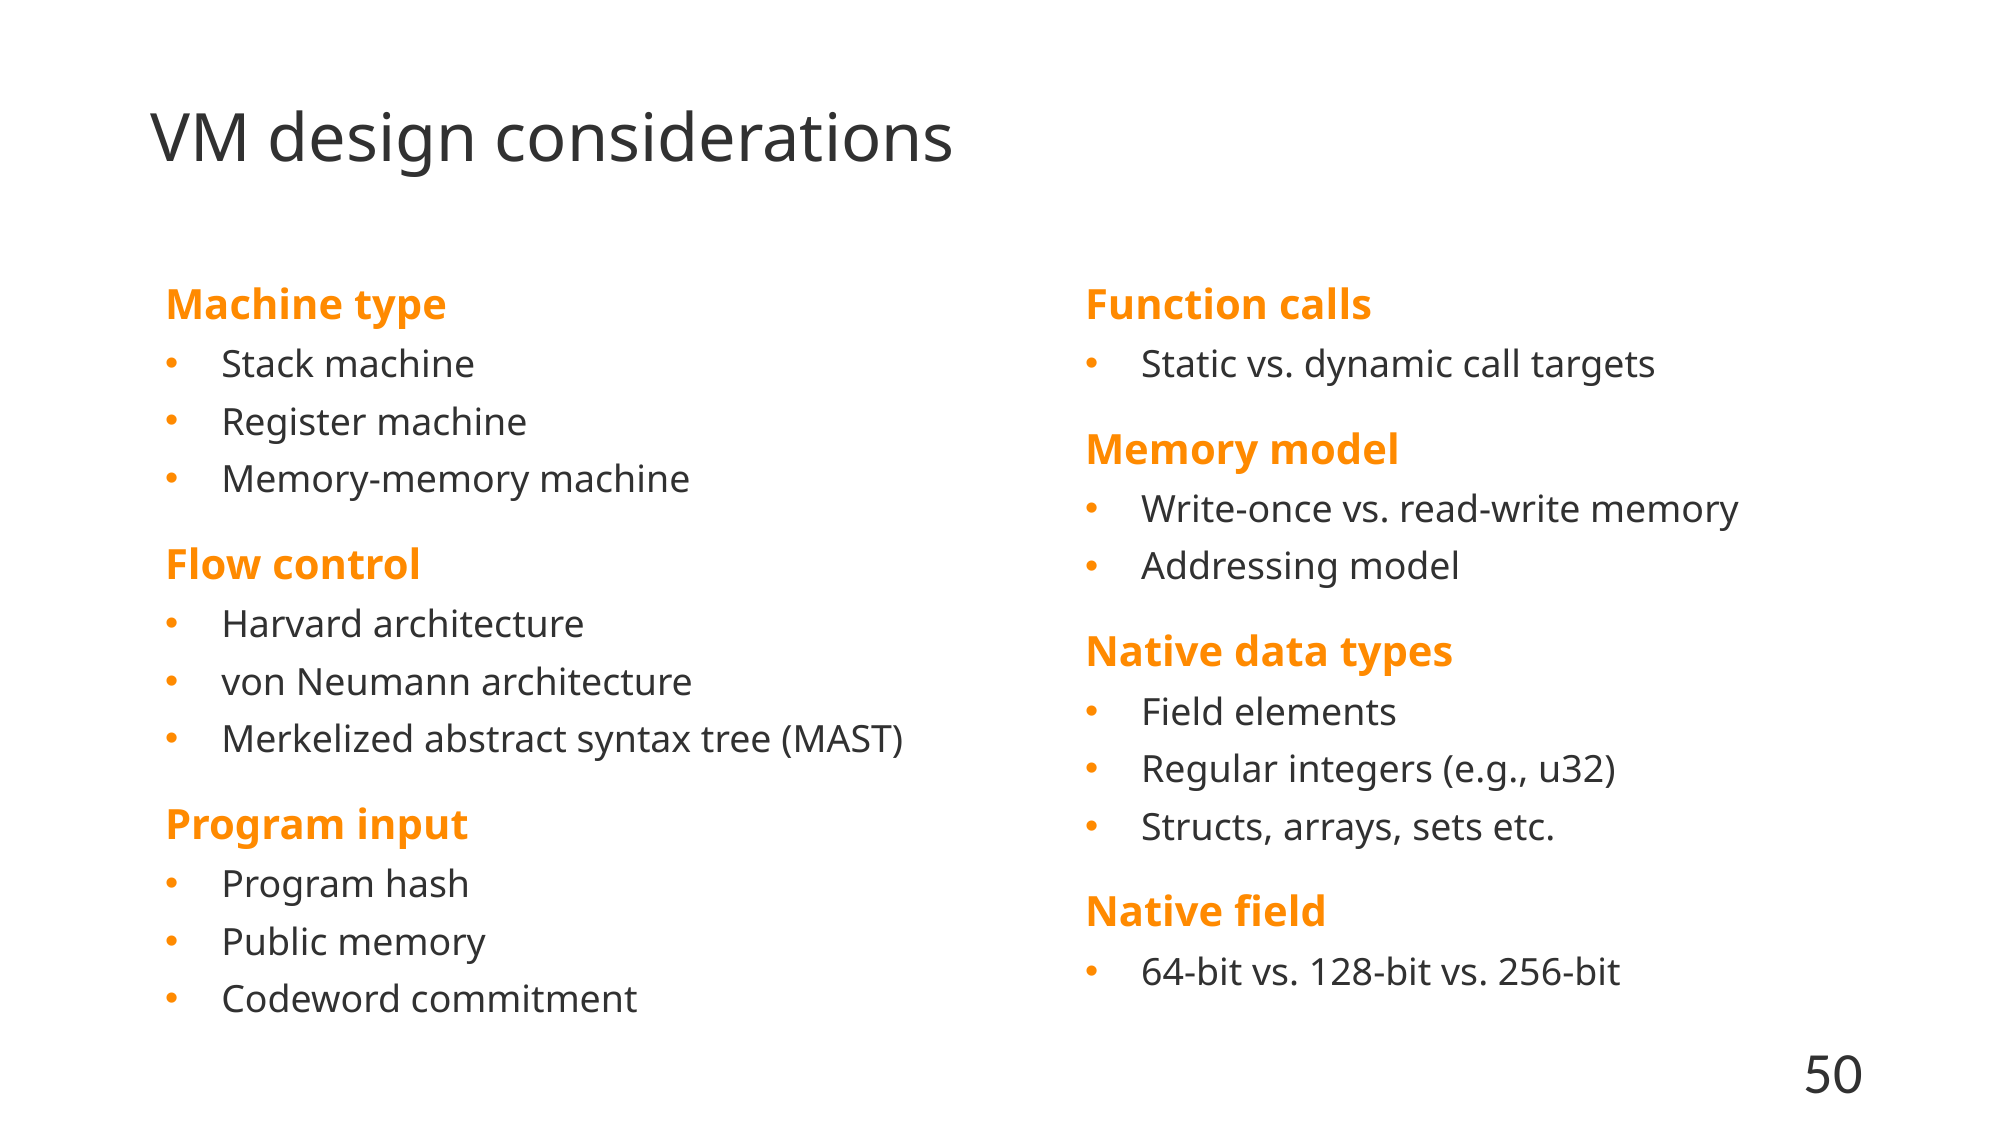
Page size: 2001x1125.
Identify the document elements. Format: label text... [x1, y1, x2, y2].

slide_number 50 [1666, 1027, 2000, 1088]
text_box Function calls Static vs. dynamic call targets Memory model Write-once vs. read-write memory Addressing model Native data types Field elements Regular integers (e.g., u32) Structs, arrays, sets etc. Native field 64-bit vs. 128-bit vs. 256-bit [1069, 269, 1850, 1020]
text_box Machine type Stack machine Register machine Memory-memory machine Flow control Harvard architecture von Neumann architecture Merkelized abstract syntax tree (MAST) Program input Program hash Public memory Codeword commitment [149, 269, 990, 1020]
title VM design considerations [150, 75, 1850, 195]
